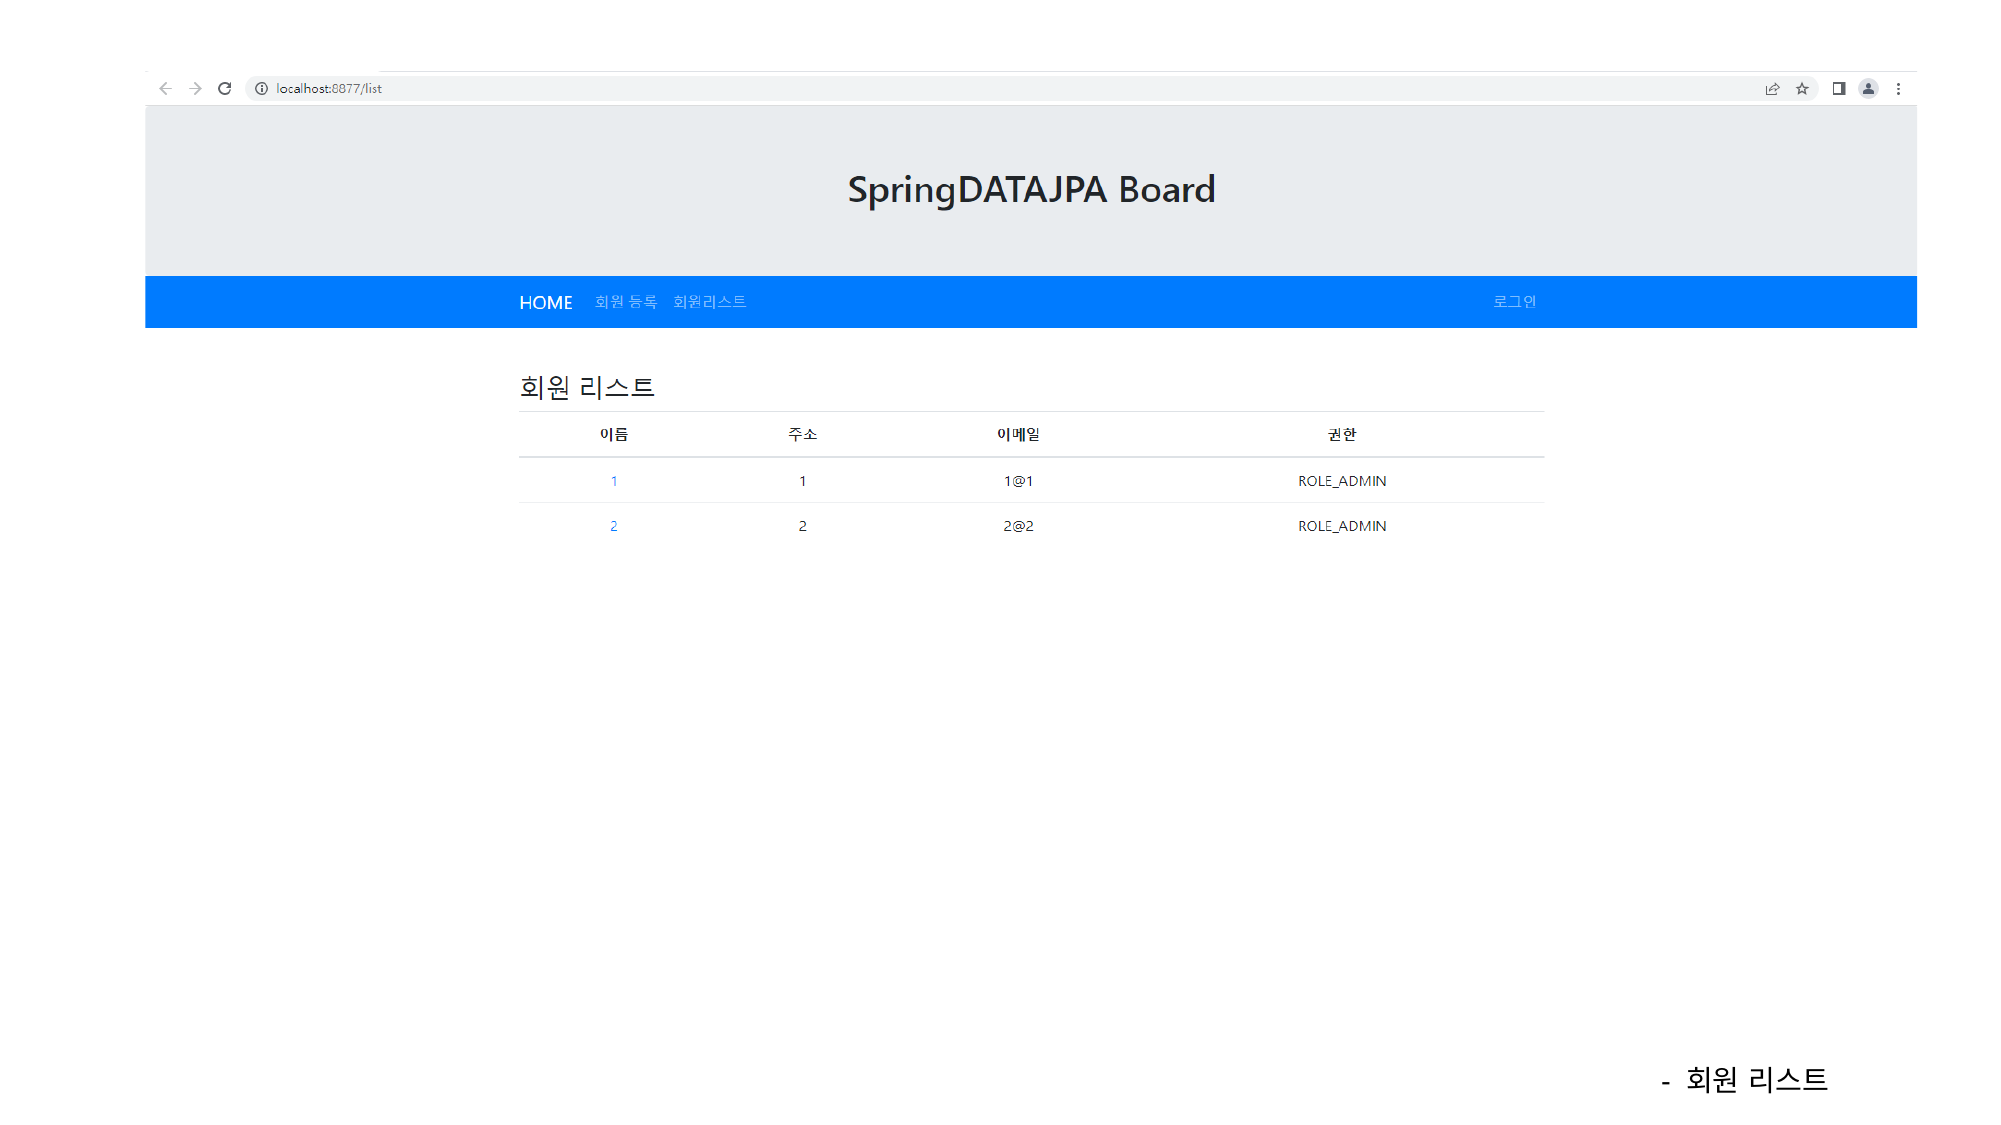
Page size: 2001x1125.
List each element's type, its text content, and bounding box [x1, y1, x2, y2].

picture [145, 71, 1918, 977]
text_box - 회원 리스트 [1646, 1055, 1845, 1105]
